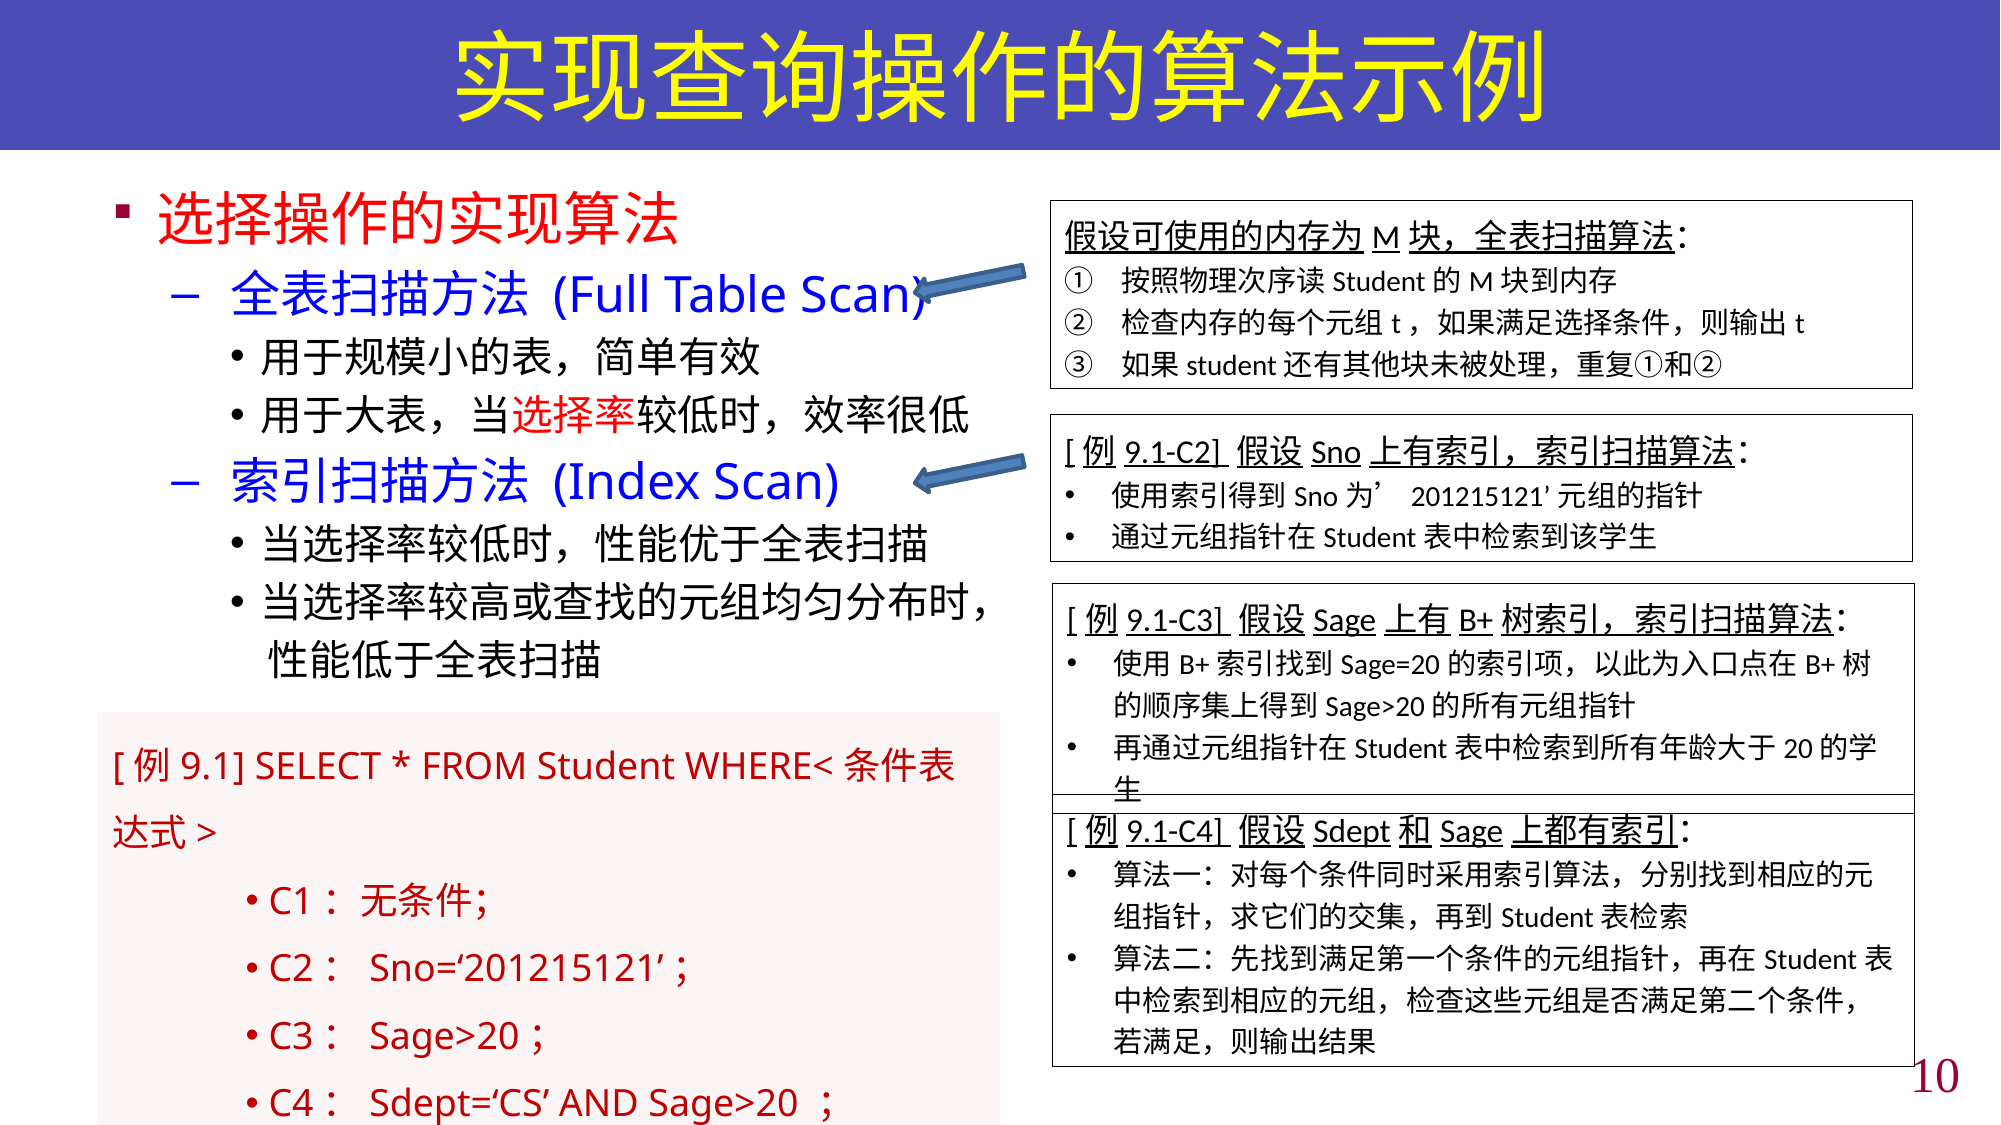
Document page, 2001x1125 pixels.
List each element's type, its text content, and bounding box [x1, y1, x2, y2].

text_box [例9.1] SELECT * FROM Student WHERE<条件表达式> C1：无条件； C2：Sno=‘201215121’； C3：Sage>20； C4：Sdept=‘CS’ AND Sage>20 ； [97, 712, 1000, 1125]
list 选择操作的实现算法 全表扫描方法 (Full Table Scan) 用于规模小的表，简单有效 用于大表，当选择率较低时，效率很低 索引扫描方法 (Index Scan) 当选择率较低时，性能优于全表扫描 当选择率较高或查找的元组均匀分布时， 性能低于全表扫描 [97, 174, 1125, 1073]
text_box 假设可使用的内存为M块，全表扫描算法： 按照物理次序读Student的M块到内存 检查内存的每个元组t，如果满足选择条件，则输出t 如果student还有其他块未被处理，重复①和② [1050, 200, 1913, 389]
text_box [912, 262, 1027, 304]
title 实现查询操作的算法示例 [0, 0, 2000, 150]
text_box [912, 453, 1027, 495]
text_box [例9.1-C2] 假设Sno上有索引，索引扫描算法： 使用索引得到Sno为’201215121’元组的指针 通过元组指针在Student表中检索到该学生 [1050, 414, 1913, 562]
text_box [例9.1-C3] 假设Sage上有B+树索引，索引扫描算法： 使用B+索引找到Sage=20的索引项，以此为入口点在B+树的顺序集上得到Sage>20的所有元组指针 再通过元组指针在Student表中检索到所有年龄大于20的学生 [1052, 582, 1915, 793]
text_box [例9.1-C4] 假设Sdept和Sage上都有索引： 算法一：对每个条件同时采用索引算法，分别找到相应的元组指针，求它们的交集，再到Student表检索 算法二：先找到满足第一个条件的元组指针，再在Student表中检索到相应的元组，检查这些元组是否满足第二个条件，若满足，则输出结果 [1052, 793, 1915, 1067]
slide_number 9 [1550, 1048, 1975, 1096]
